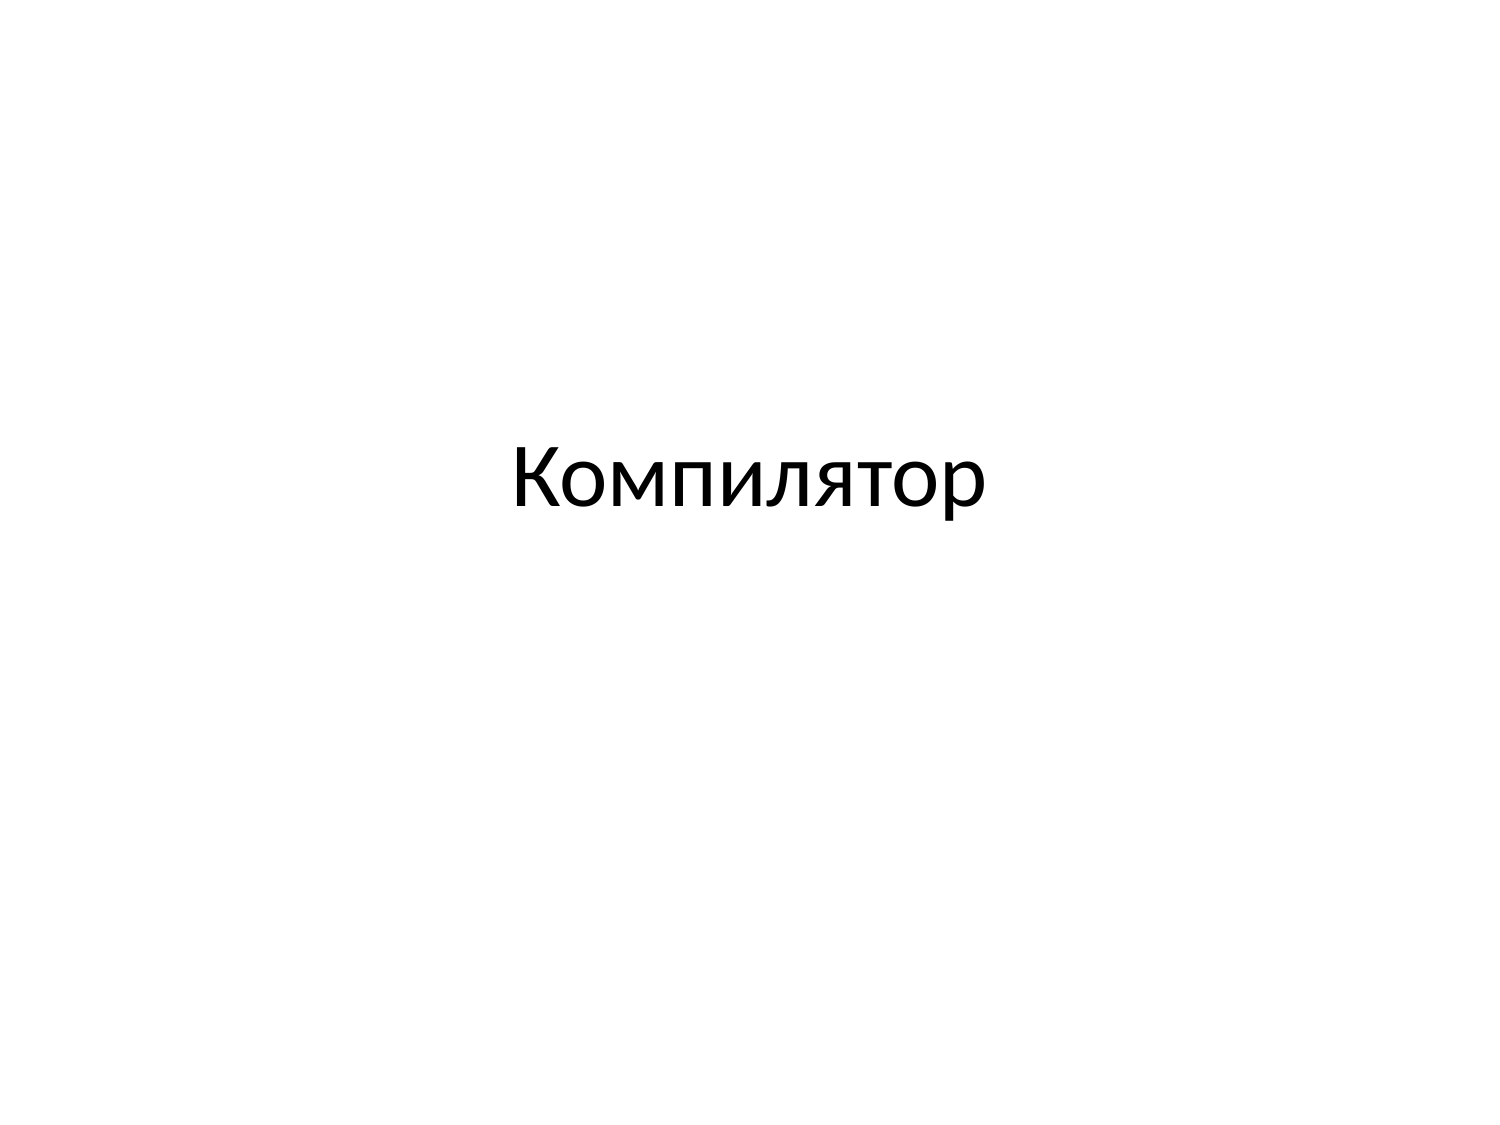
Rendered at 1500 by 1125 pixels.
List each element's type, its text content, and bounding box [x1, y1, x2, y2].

title Компилятор [112, 349, 1388, 591]
